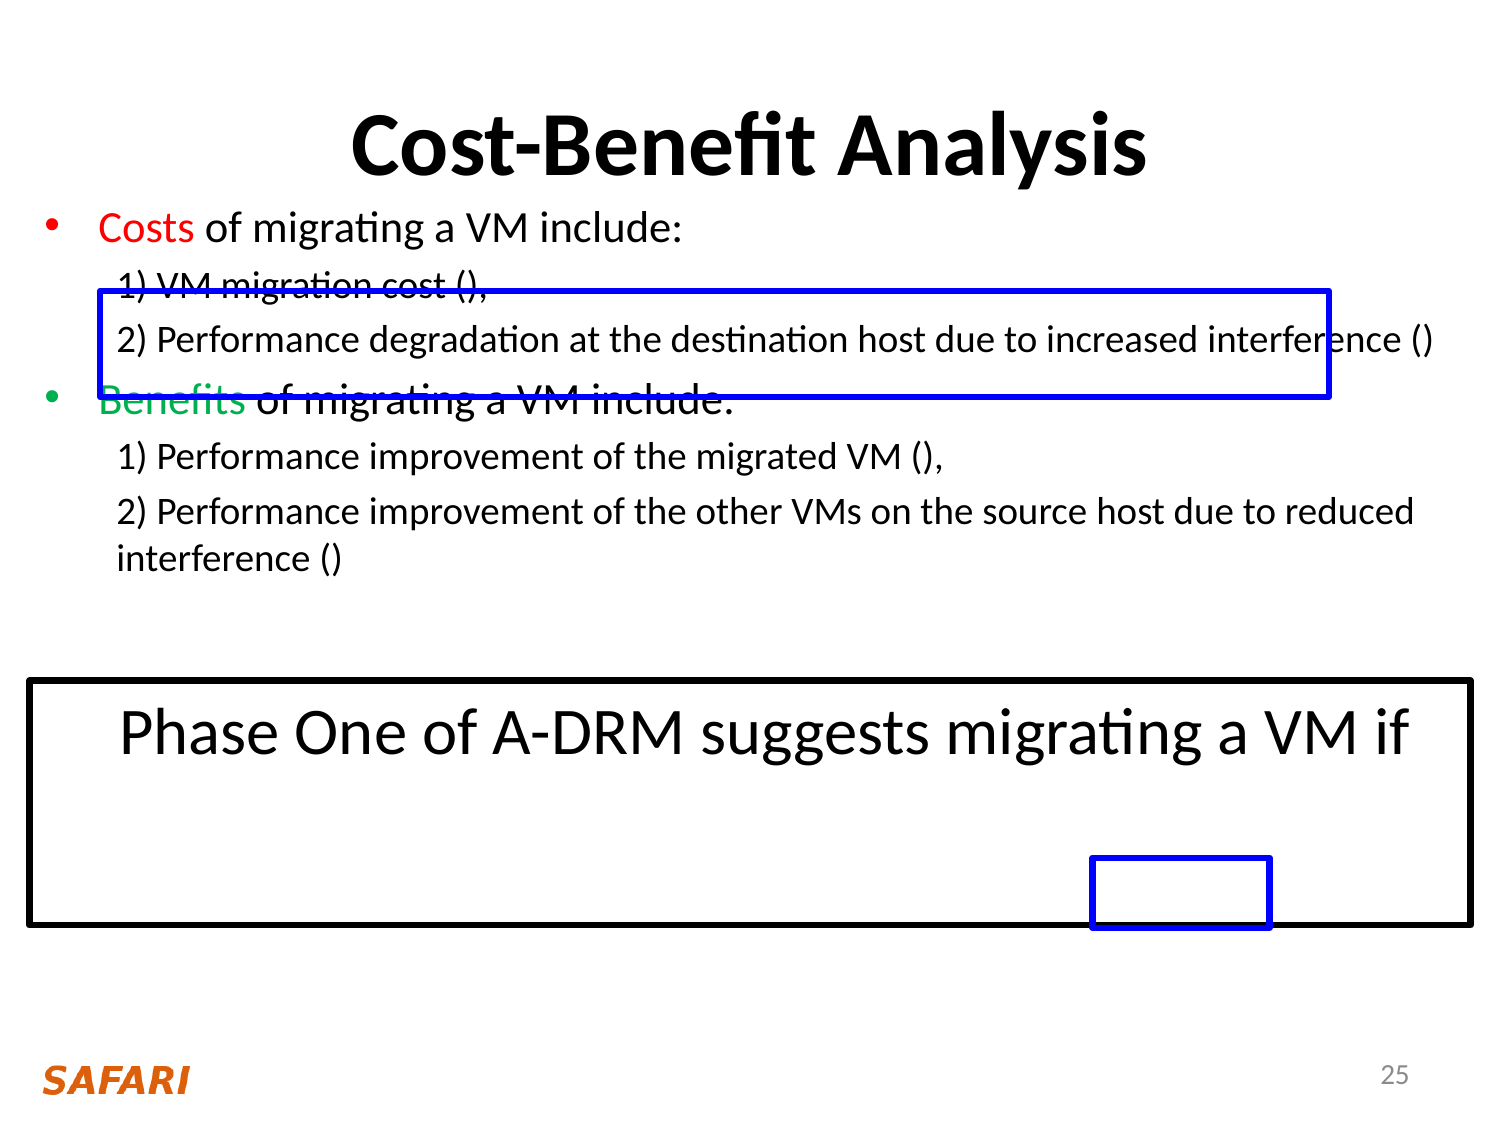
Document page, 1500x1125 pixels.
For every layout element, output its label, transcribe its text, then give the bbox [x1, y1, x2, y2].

picture [40, 1058, 195, 1104]
text_box [1090, 856, 1272, 930]
title Cost-Benefit Analysis [75, 45, 1425, 233]
text_box [98, 289, 1331, 399]
slide_number 25 [1074, 1042, 1425, 1103]
